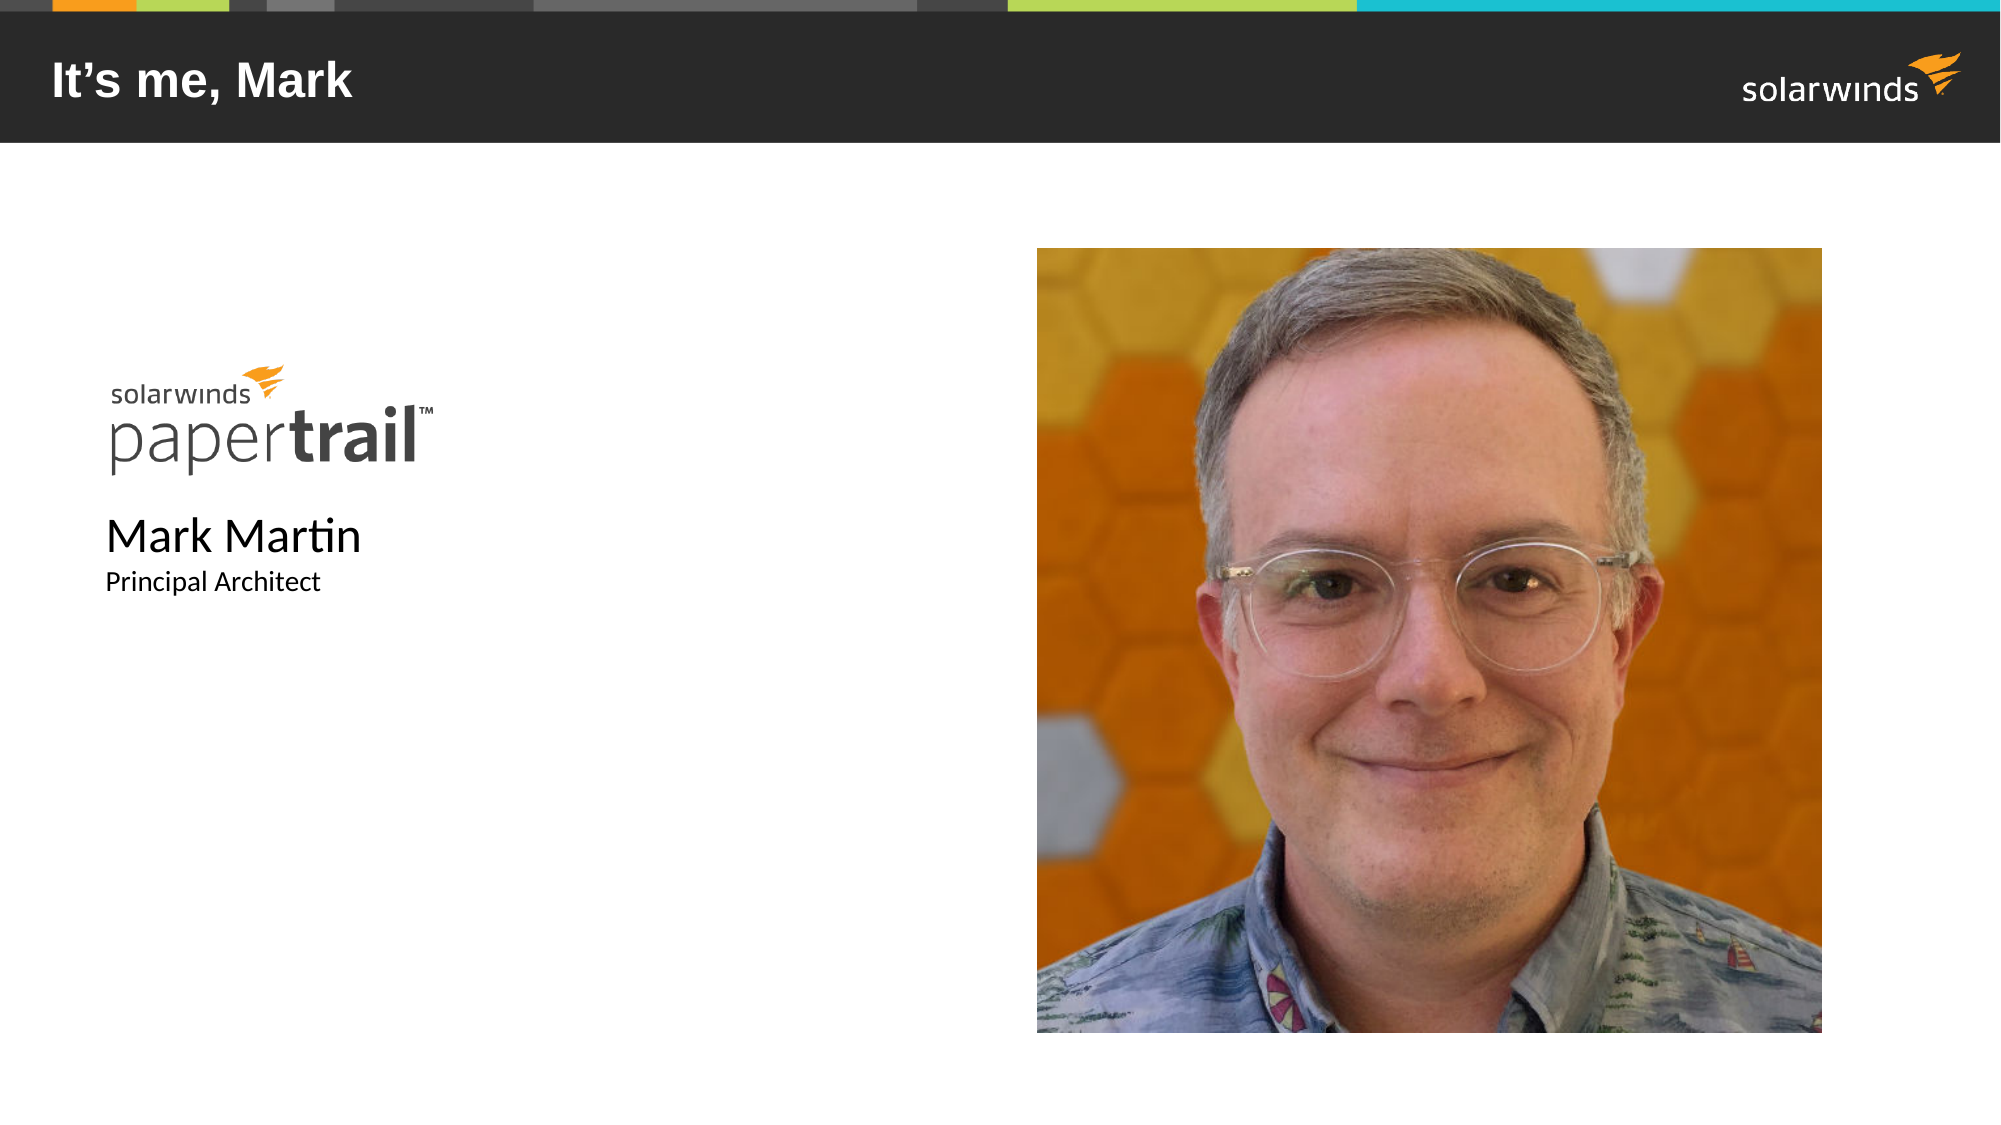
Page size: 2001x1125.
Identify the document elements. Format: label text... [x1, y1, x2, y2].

title It’s me, Mark [43, 39, 1662, 124]
picture [0, 0, 2001, 1125]
text_box Mark Martin Principal Architect [90, 487, 946, 1019]
